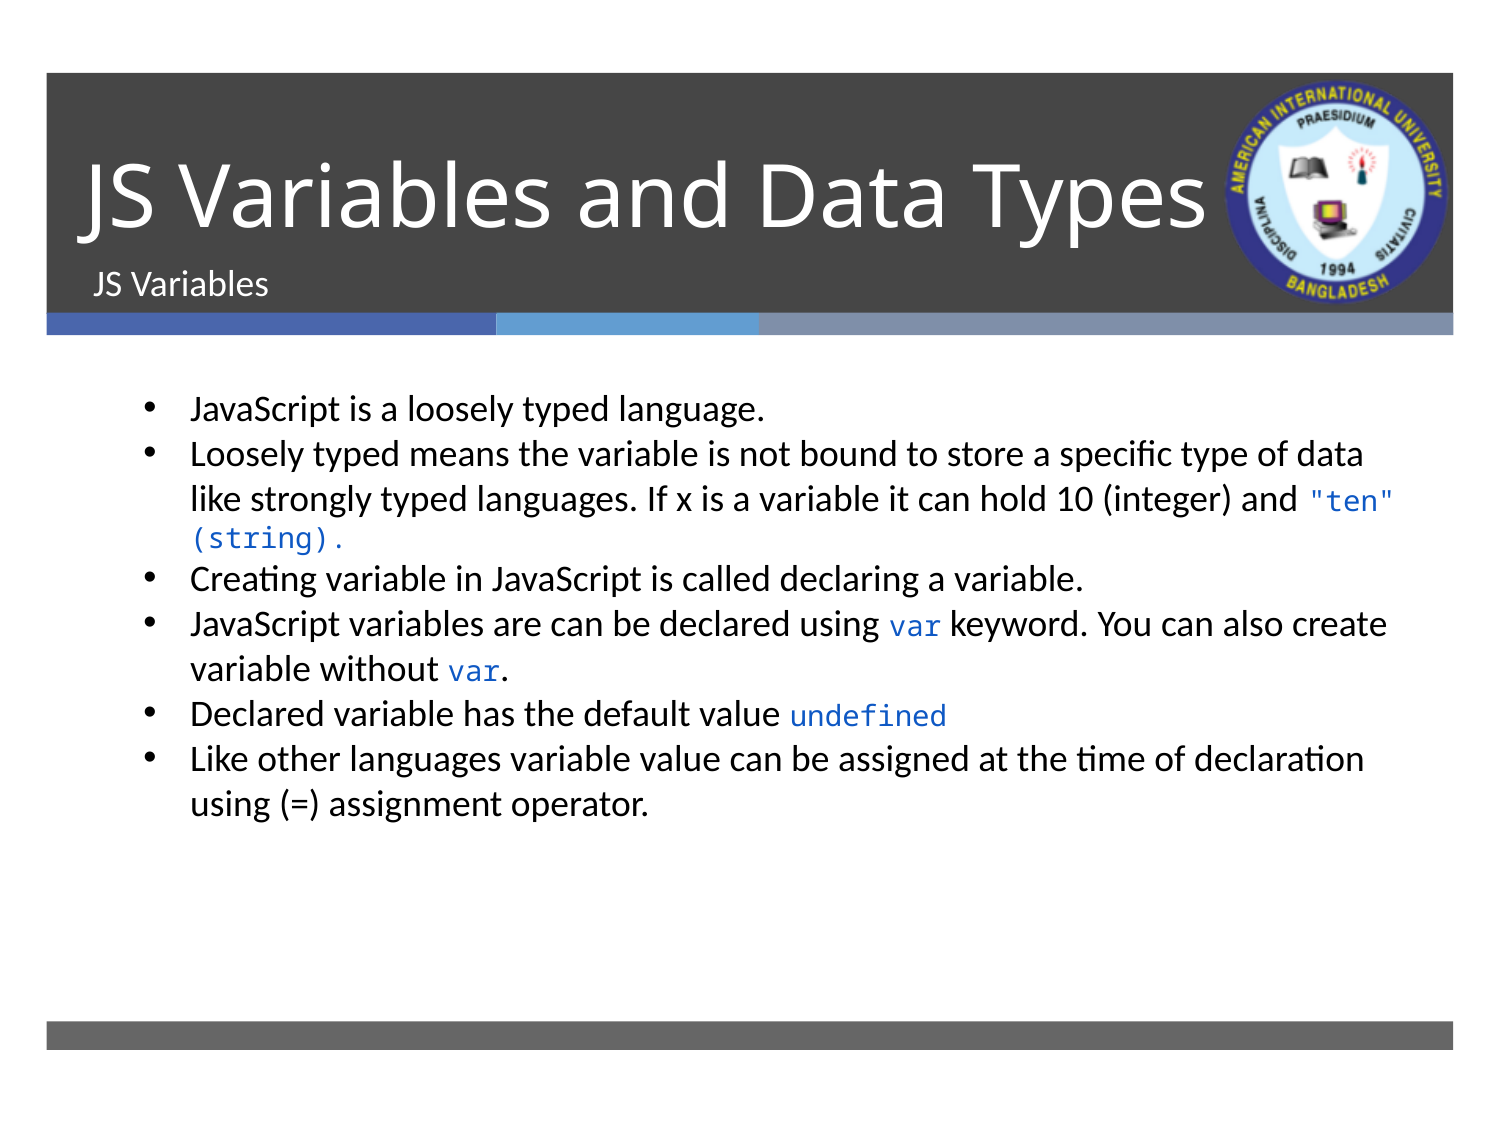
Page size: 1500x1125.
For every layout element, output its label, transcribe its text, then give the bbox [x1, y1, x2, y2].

text_box JavaScript is a loosely typed language. Loosely typed means the variable is not bound to store a specific type of data like strongly typed languages. If x is a variable it can hold 10 (integer) and "ten" (string). Creating variable in JavaScript is called declaring a variable. JavaScript variables are can be declared using var keyword. You can also create variable without var. Declared variable has the default value undefined Like other languages variable value can be assigned at the time of declaration using (=) assignment operator. [128, 376, 1426, 1087]
title JS Variables and Data Types [69, 73, 1351, 253]
subtitle JS Variables [78, 251, 1351, 331]
picture [1351, 75, 1454, 310]
